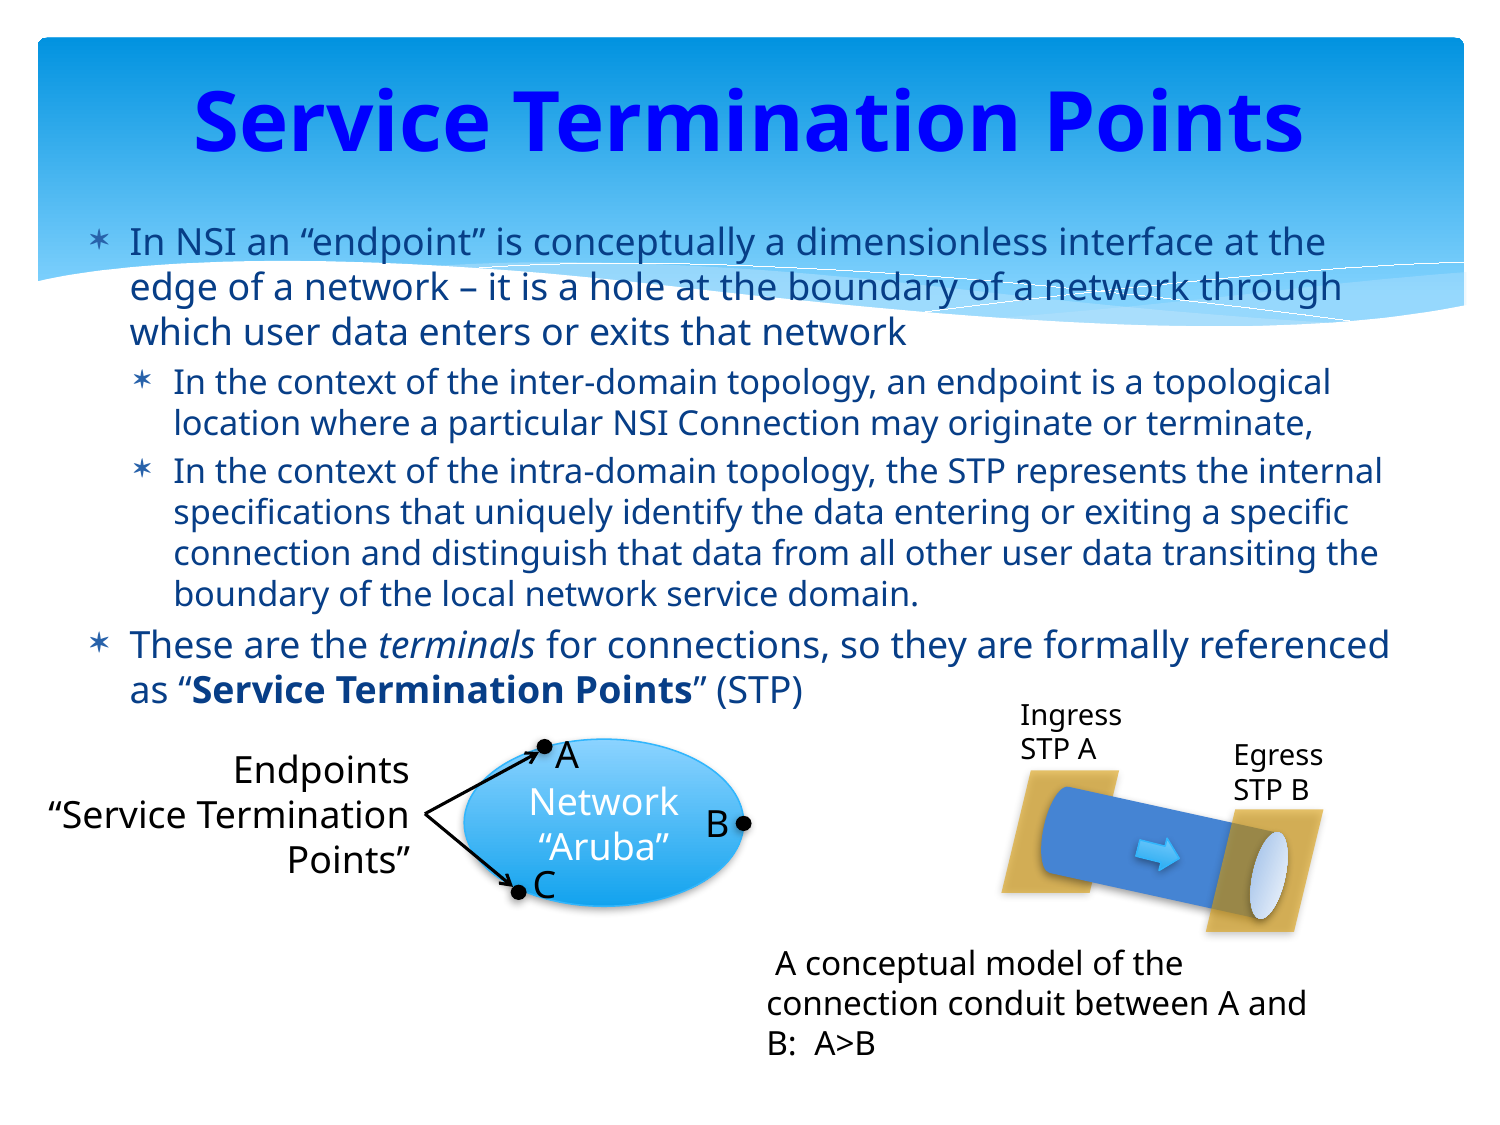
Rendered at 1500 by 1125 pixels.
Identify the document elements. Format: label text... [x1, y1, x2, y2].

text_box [46, 723, 752, 915]
title Service Termination Points [75, 55, 1425, 181]
text_box A conceptual model of the connection conduit between A and B: A>B [751, 935, 1351, 1070]
list In NSI an “endpoint” is conceptually a dimensionless interface at the edge of a network – it is a hole at the boundary of a network through which user data enters or exits that network In the context of the inter-domain topology, an endpoint is a topological location where a particular NSI Connection may originate or terminate, In the context of the intra-domain topology, the STP represents the internal specifications that uniquely identify the data entering or exiting a specific connection and distinguish that data from all other user data transiting the boundary of the local network service domain. These are the terminals for connections, so they are formally referenced as “Service Termination Points” (STP) [75, 210, 1425, 729]
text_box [1001, 770, 1324, 932]
text_box Ingress STP A [1005, 688, 1138, 768]
text_box Egress STP B [1218, 728, 1339, 814]
